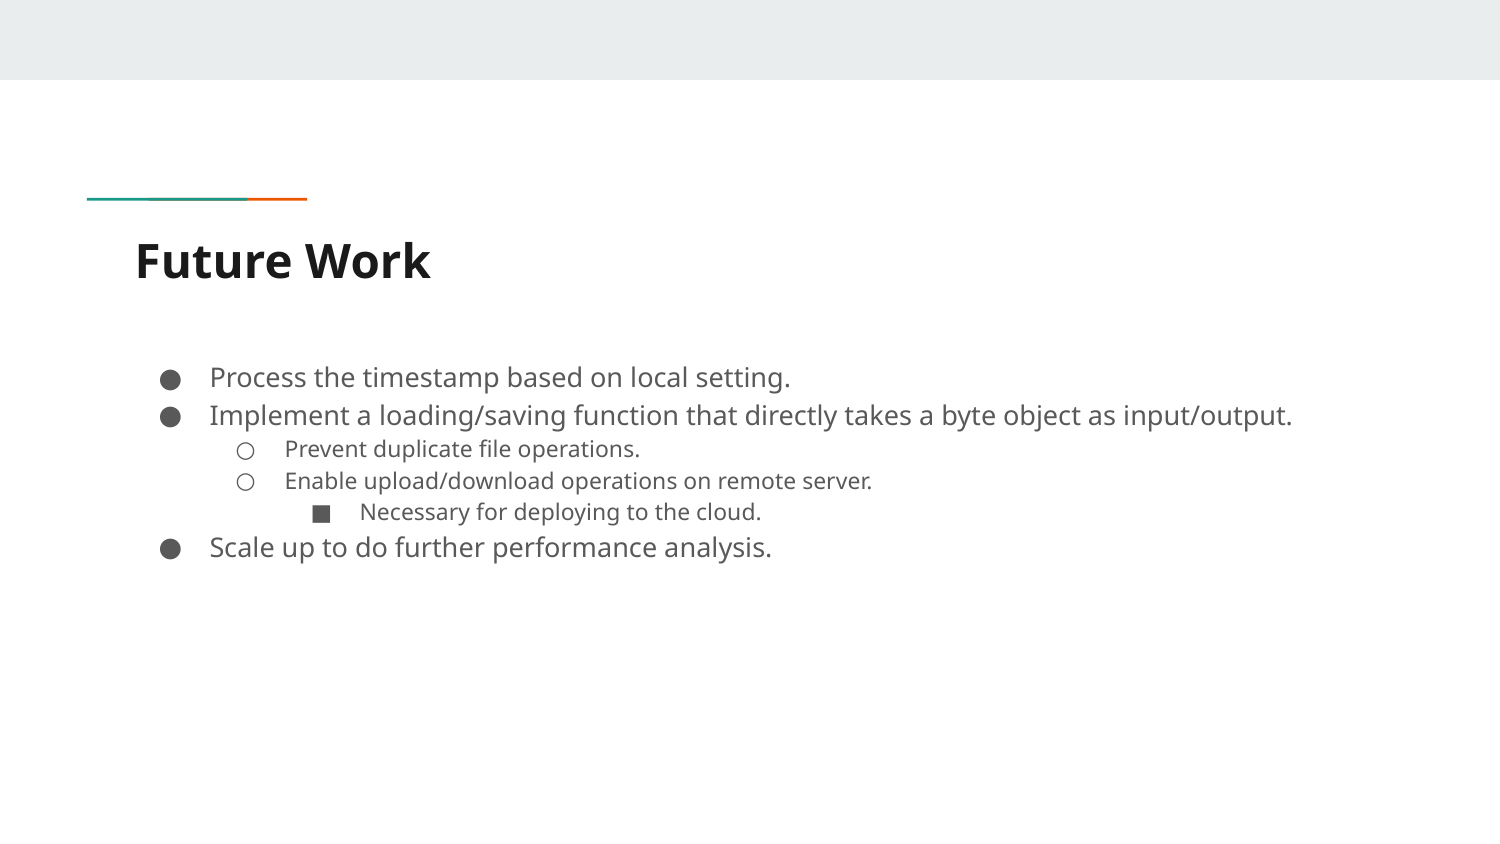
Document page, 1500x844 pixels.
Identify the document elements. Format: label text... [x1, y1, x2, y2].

list Process the timestamp based on local setting. Implement a loading/saving function that directly takes a byte object as input/output. Prevent duplicate file operations. Enable upload/download operations on remote server. Necessary for deploying to the cloud. Scale up to do further performance analysis. [119, 341, 1381, 712]
title Future Work [119, 216, 1381, 305]
